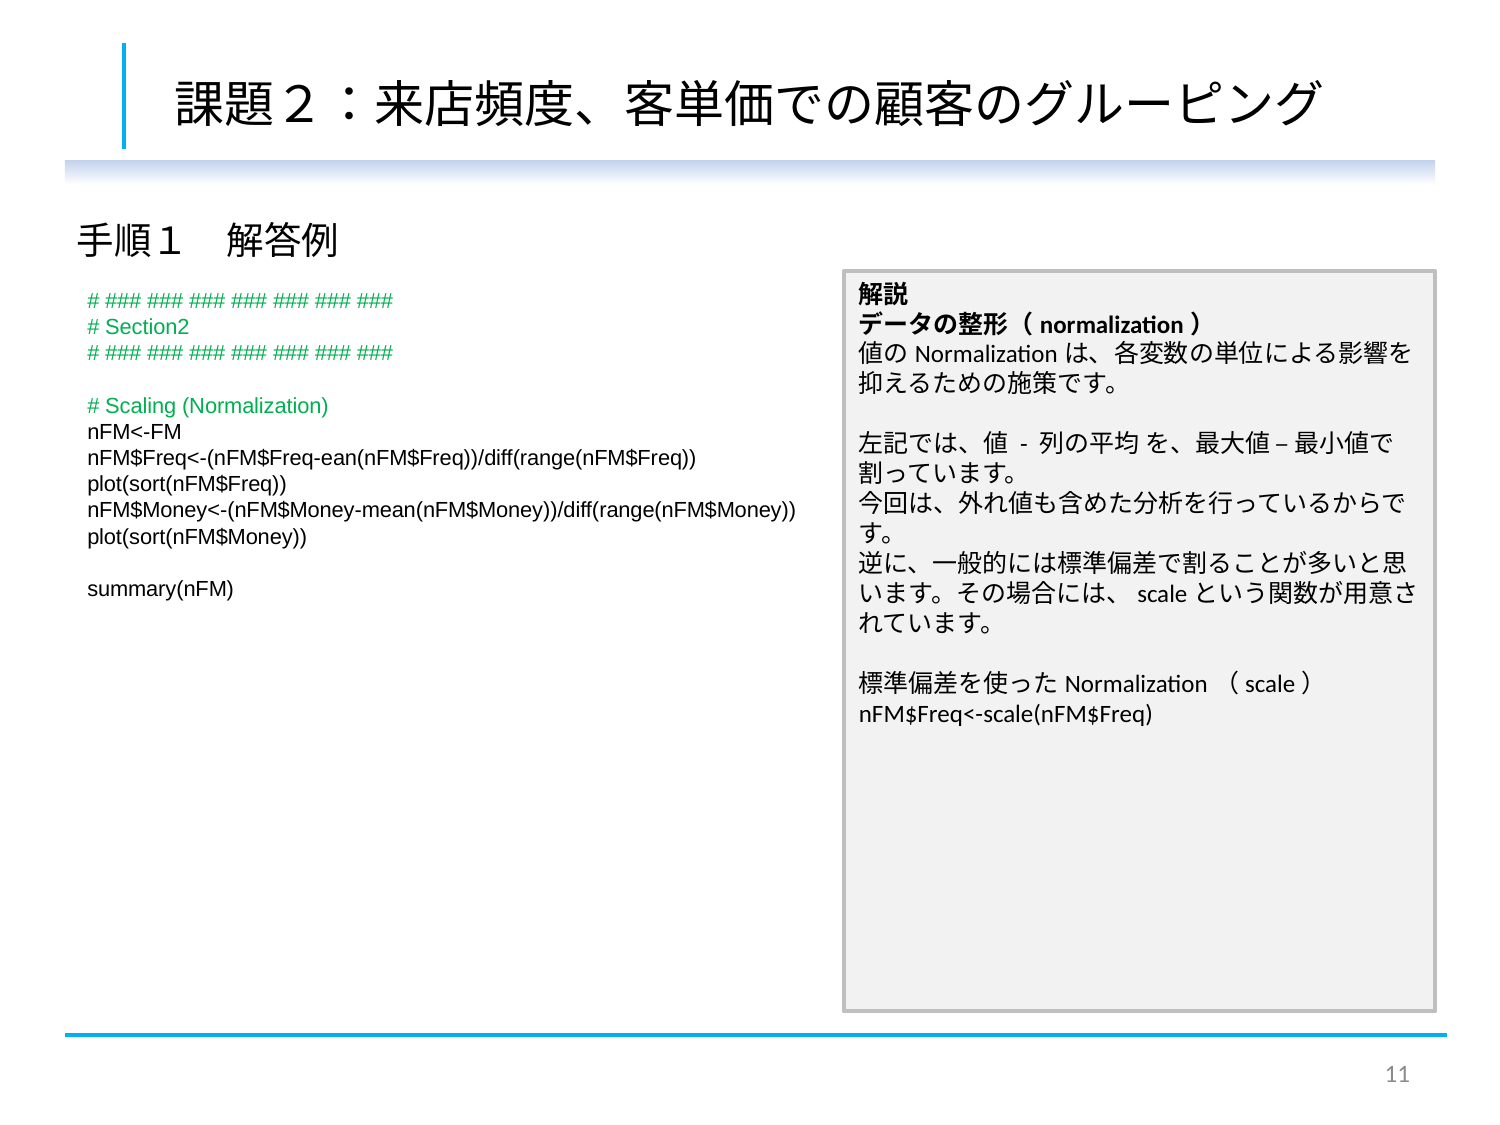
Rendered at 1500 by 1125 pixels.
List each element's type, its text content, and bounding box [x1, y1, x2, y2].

title 課題２：来店頻度、客単価での顧客のグルーピング [159, 45, 1425, 161]
slide_number 10 [1074, 1042, 1425, 1103]
text_box # ### ### ### ### ### ### ### # Section2 # ### ### ### ### ### ### ### # Scaling (Normalization) nFM<-FM nFM$Freq<-(nFM$Freq-ean(nFM$Freq))/diff(range(nFM$Freq)) plot(sort(nFM$Freq)) nFM$Money<-(nFM$Money-mean(nFM$Money))/diff(range(nFM$Money)) plot(sort(nFM$Money)) summary(nFM) [72, 278, 844, 609]
text_box 手順１ 解答例 [61, 210, 354, 270]
text_box 解説 データの整形（normalization） 値のNormalizationは、各変数の単位による影響を抑えるための施策です。 左記では、値 - 列の平均 を、最大値 – 最小値で割っています。 今回は、外れ値も含めた分析を行っているからです。 逆に、一般的には標準偏差で割ることが多いと思います。その場合には、scaleという関数が用意されています。 標準偏差を使ったNormalization（scale） nFM$Freq<-scale(nFM$Freq) [842, 269, 1437, 1013]
